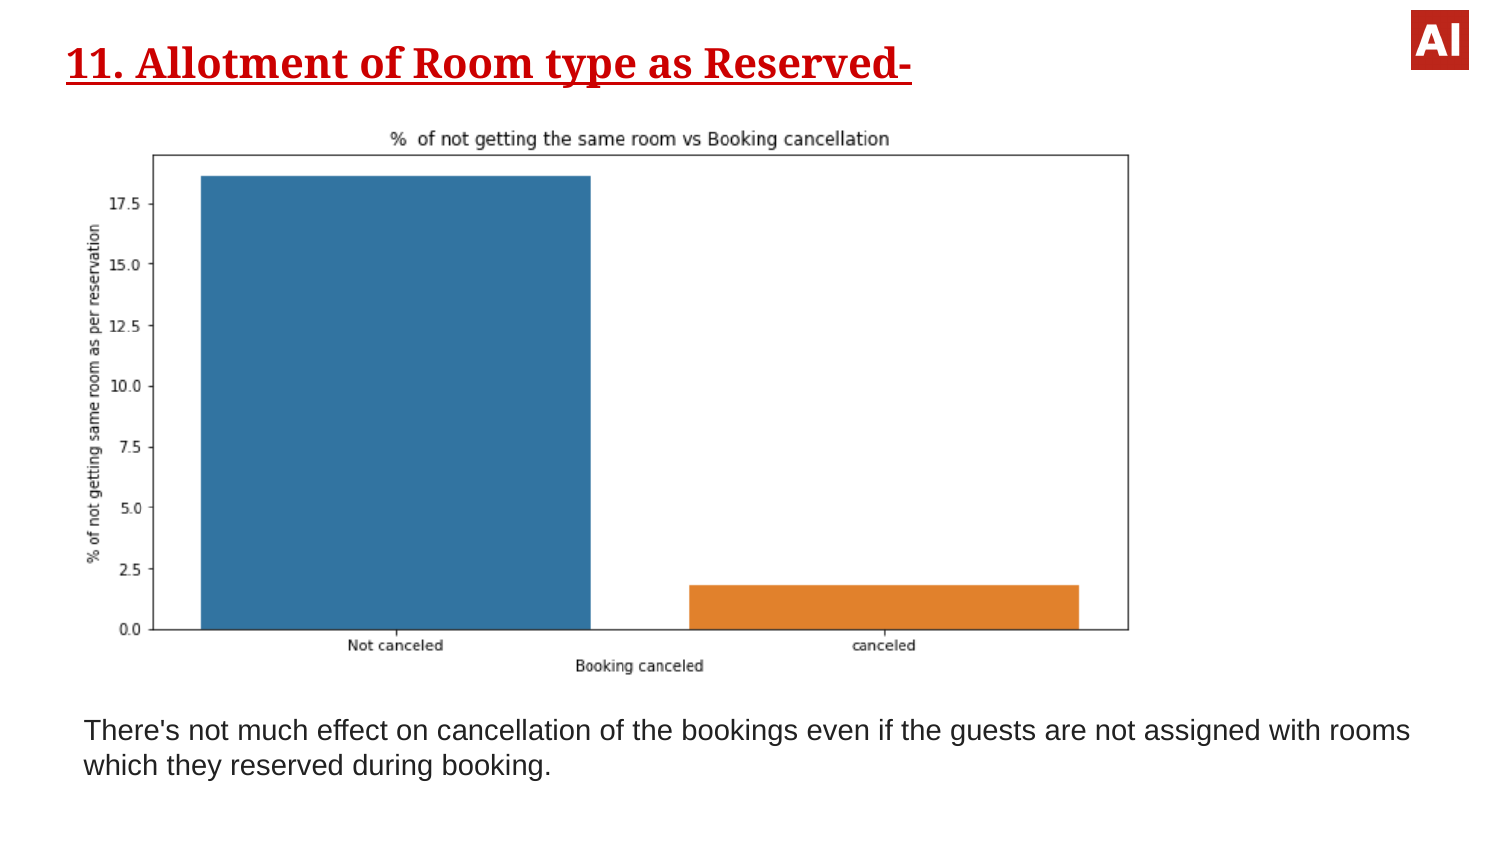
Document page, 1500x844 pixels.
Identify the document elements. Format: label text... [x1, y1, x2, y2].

title 11. Allotment of Room type as Reserved- [51, 21, 1449, 116]
text_box There's not much effect on cancellation of the bookings even if the guests are not assigned with rooms which they reserved during booking. [68, 703, 1432, 789]
picture [1411, 10, 1469, 70]
picture [70, 121, 1142, 683]
